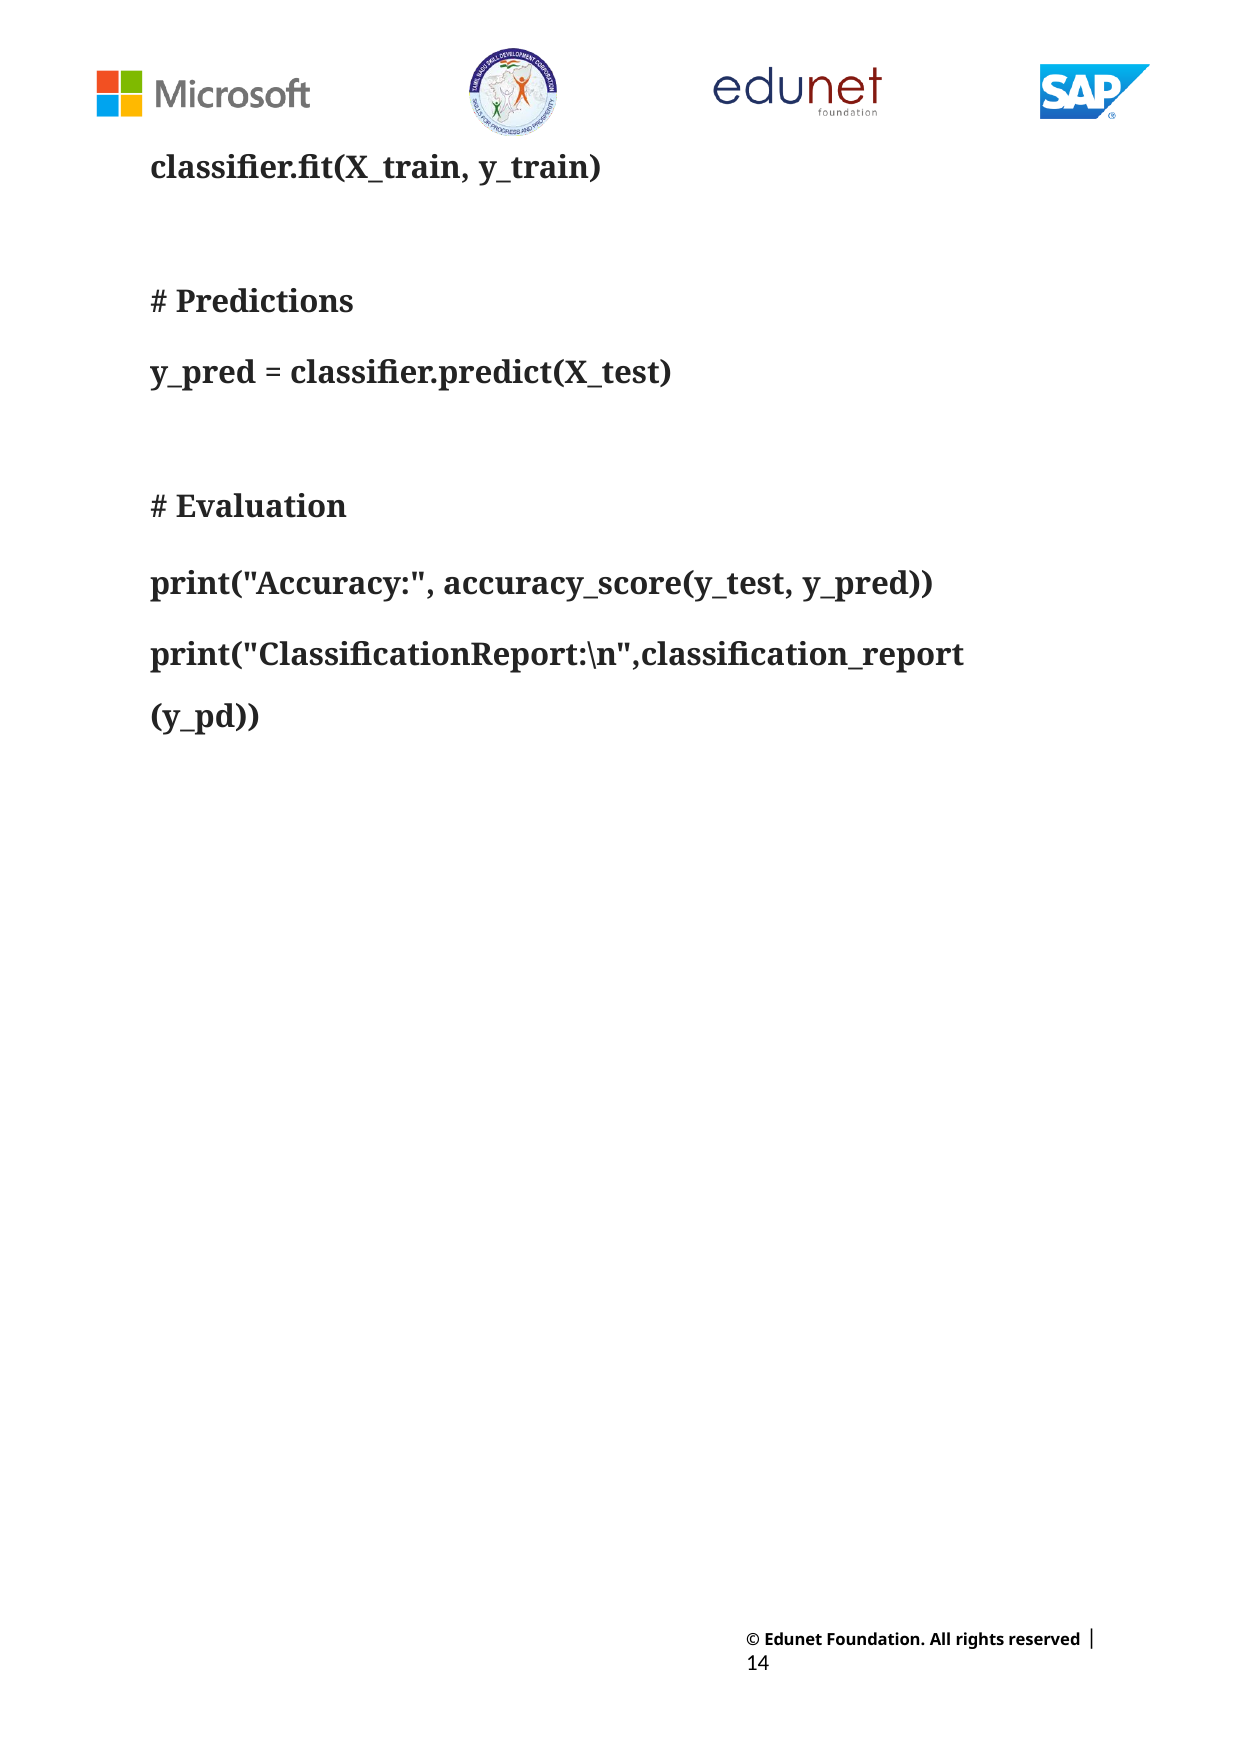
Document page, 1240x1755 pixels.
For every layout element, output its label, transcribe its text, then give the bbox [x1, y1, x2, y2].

picture [96, 70, 310, 117]
picture [1040, 67, 1150, 119]
picture [713, 66, 882, 116]
slide_number © Edunet Foundation. All rights reserved |14 [744, 1625, 1112, 1755]
text_box classifier.fit(X_train, y_train) # Predictions y_pred = classifier.predict(X_test) # Evaluation print("Accuracy:", accuracy_score(y_test, y_pred)) print("ClassificationReport:\n",classification_report (y_pd)) [147, 145, 1006, 734]
picture [469, 48, 557, 136]
